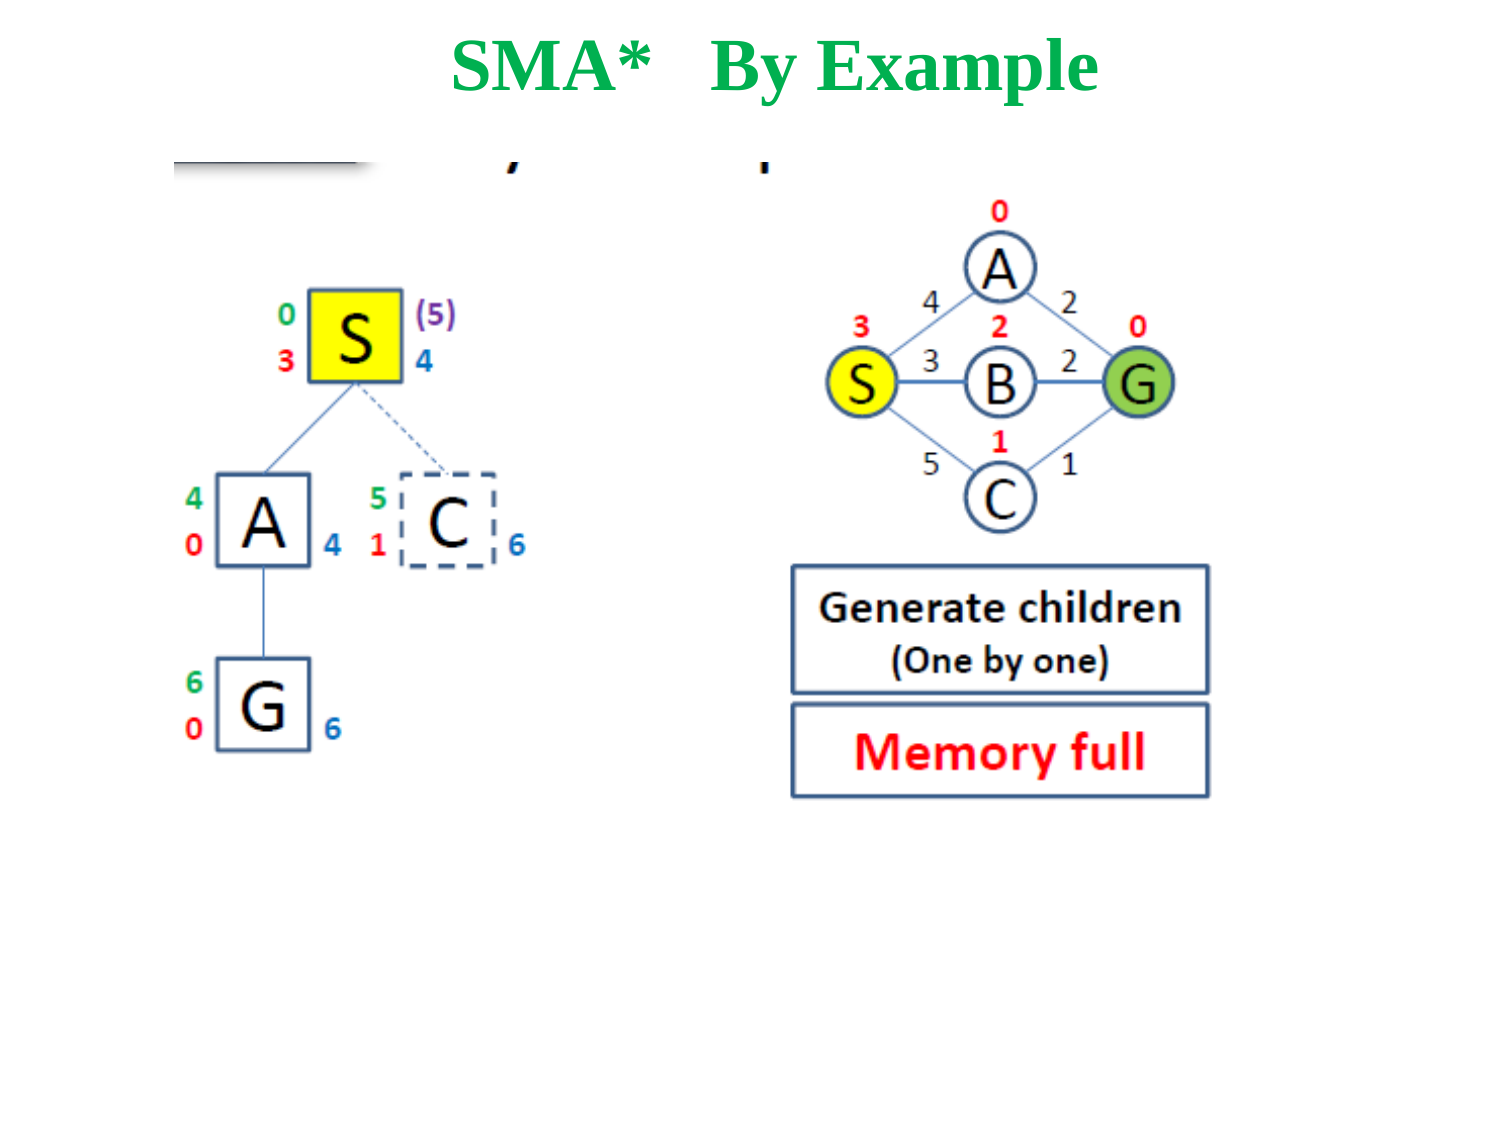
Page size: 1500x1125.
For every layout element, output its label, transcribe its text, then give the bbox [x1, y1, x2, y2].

picture [174, 162, 1230, 826]
text_box SMA* By Example [287, 8, 1263, 113]
